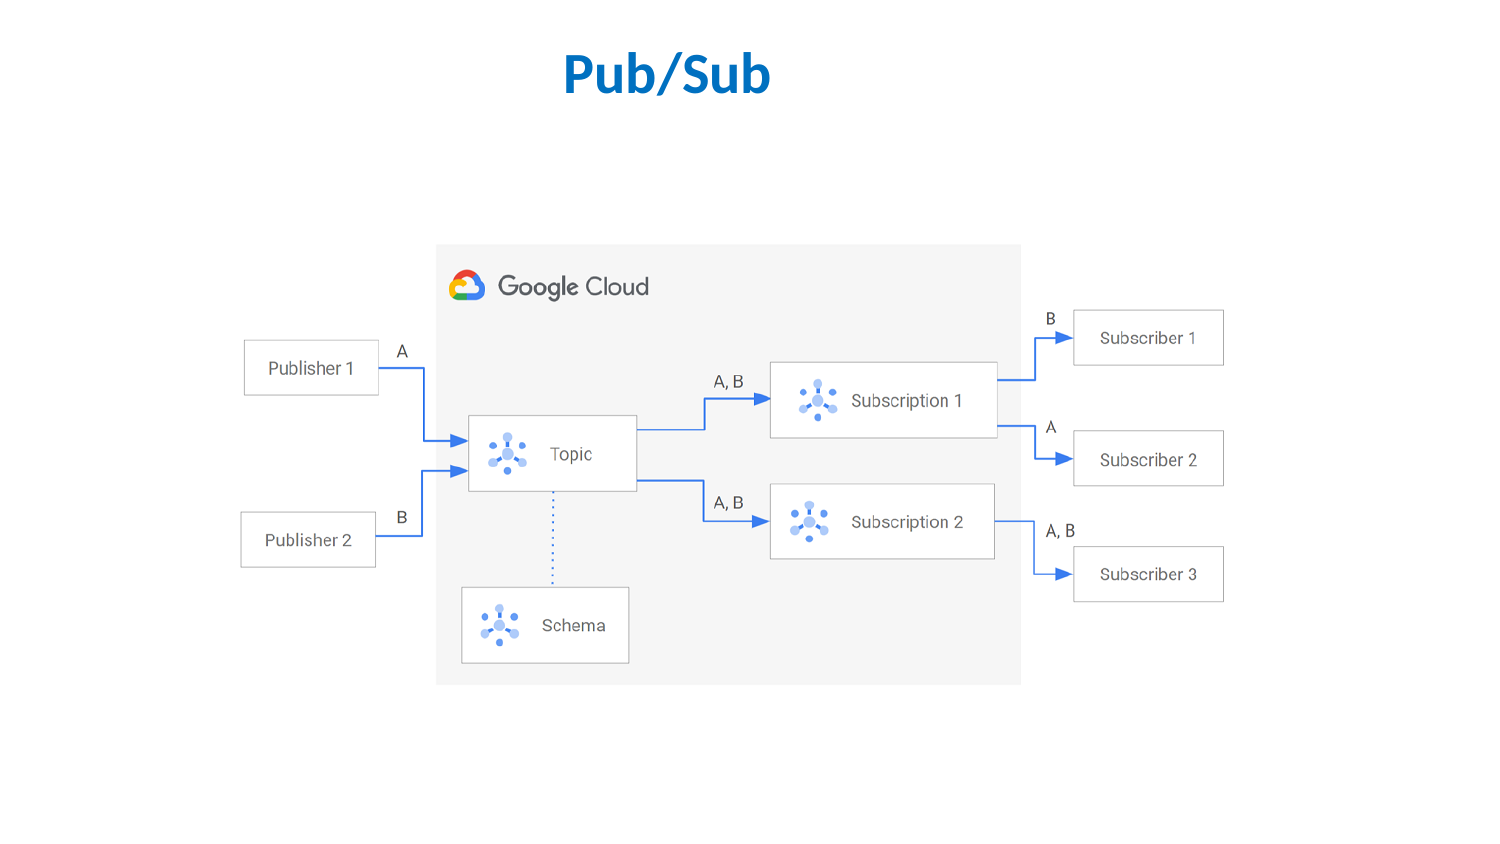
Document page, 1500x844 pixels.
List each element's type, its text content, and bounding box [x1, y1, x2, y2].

text_box Pub/Sub [290, 20, 1045, 129]
picture [219, 159, 1281, 755]
